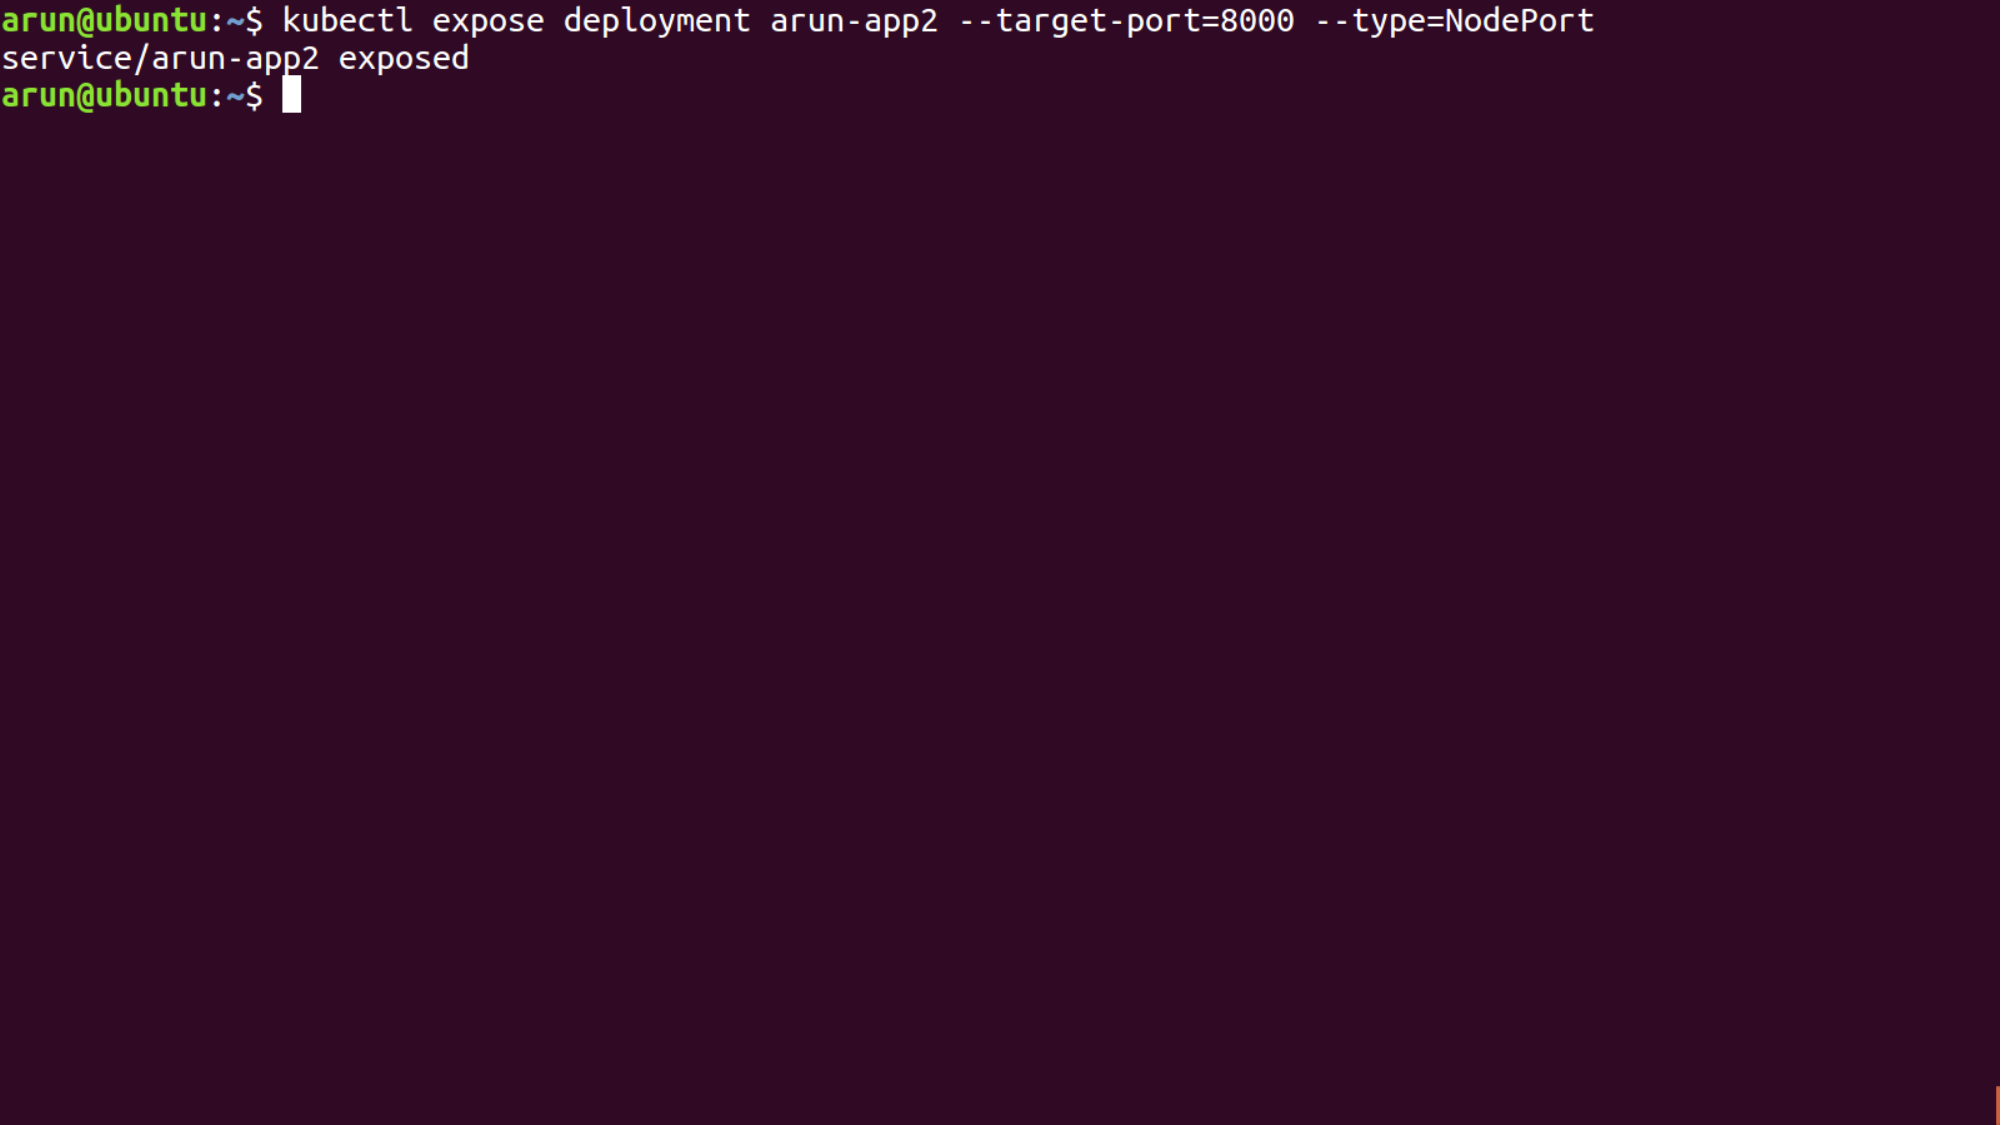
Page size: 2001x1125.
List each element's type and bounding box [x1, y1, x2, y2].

list [0, 0, 2000, 1125]
